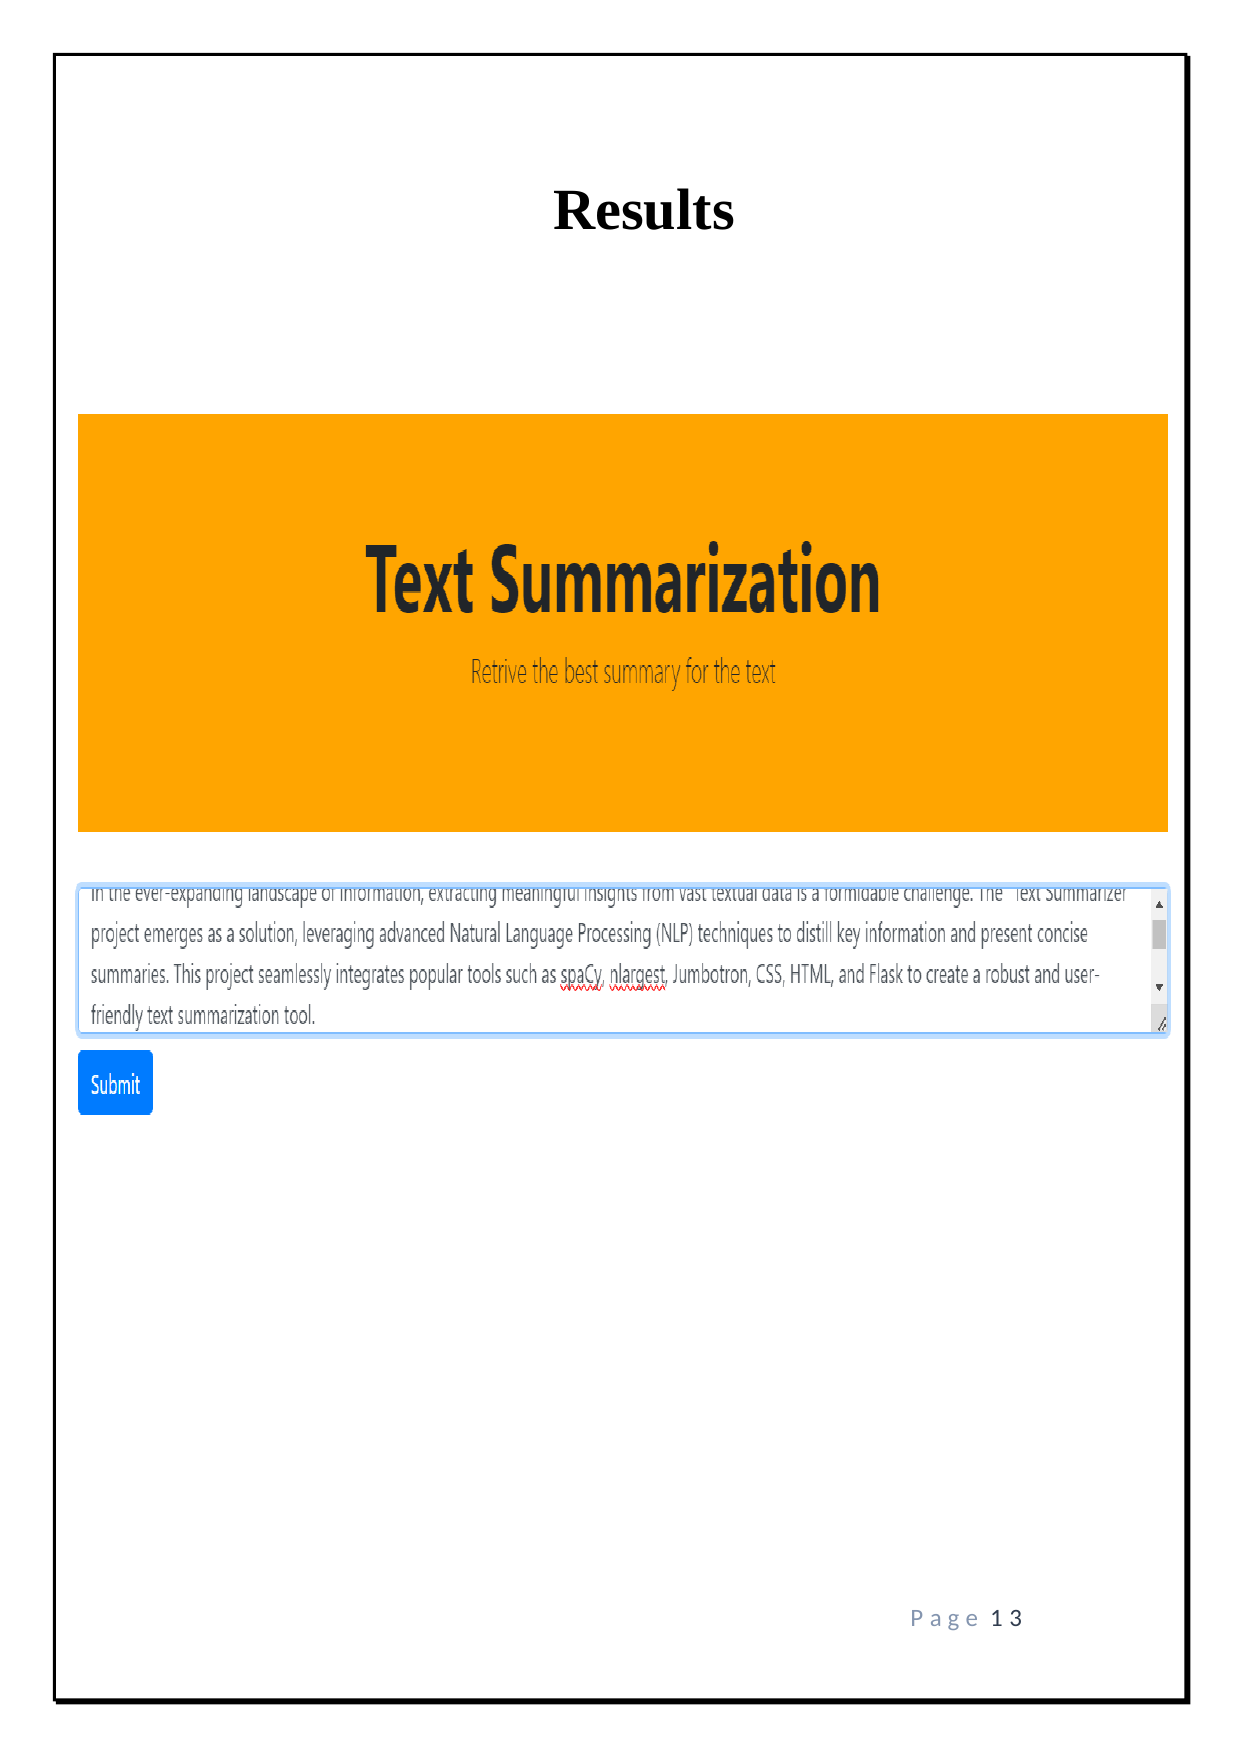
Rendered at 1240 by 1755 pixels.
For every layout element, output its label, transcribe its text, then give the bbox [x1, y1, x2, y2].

text_box [52, 52, 1191, 1705]
slide_number P a g e 13 [908, 1606, 1066, 1755]
text_box Results [0, 49, 1240, 241]
picture [73, 414, 1171, 1115]
